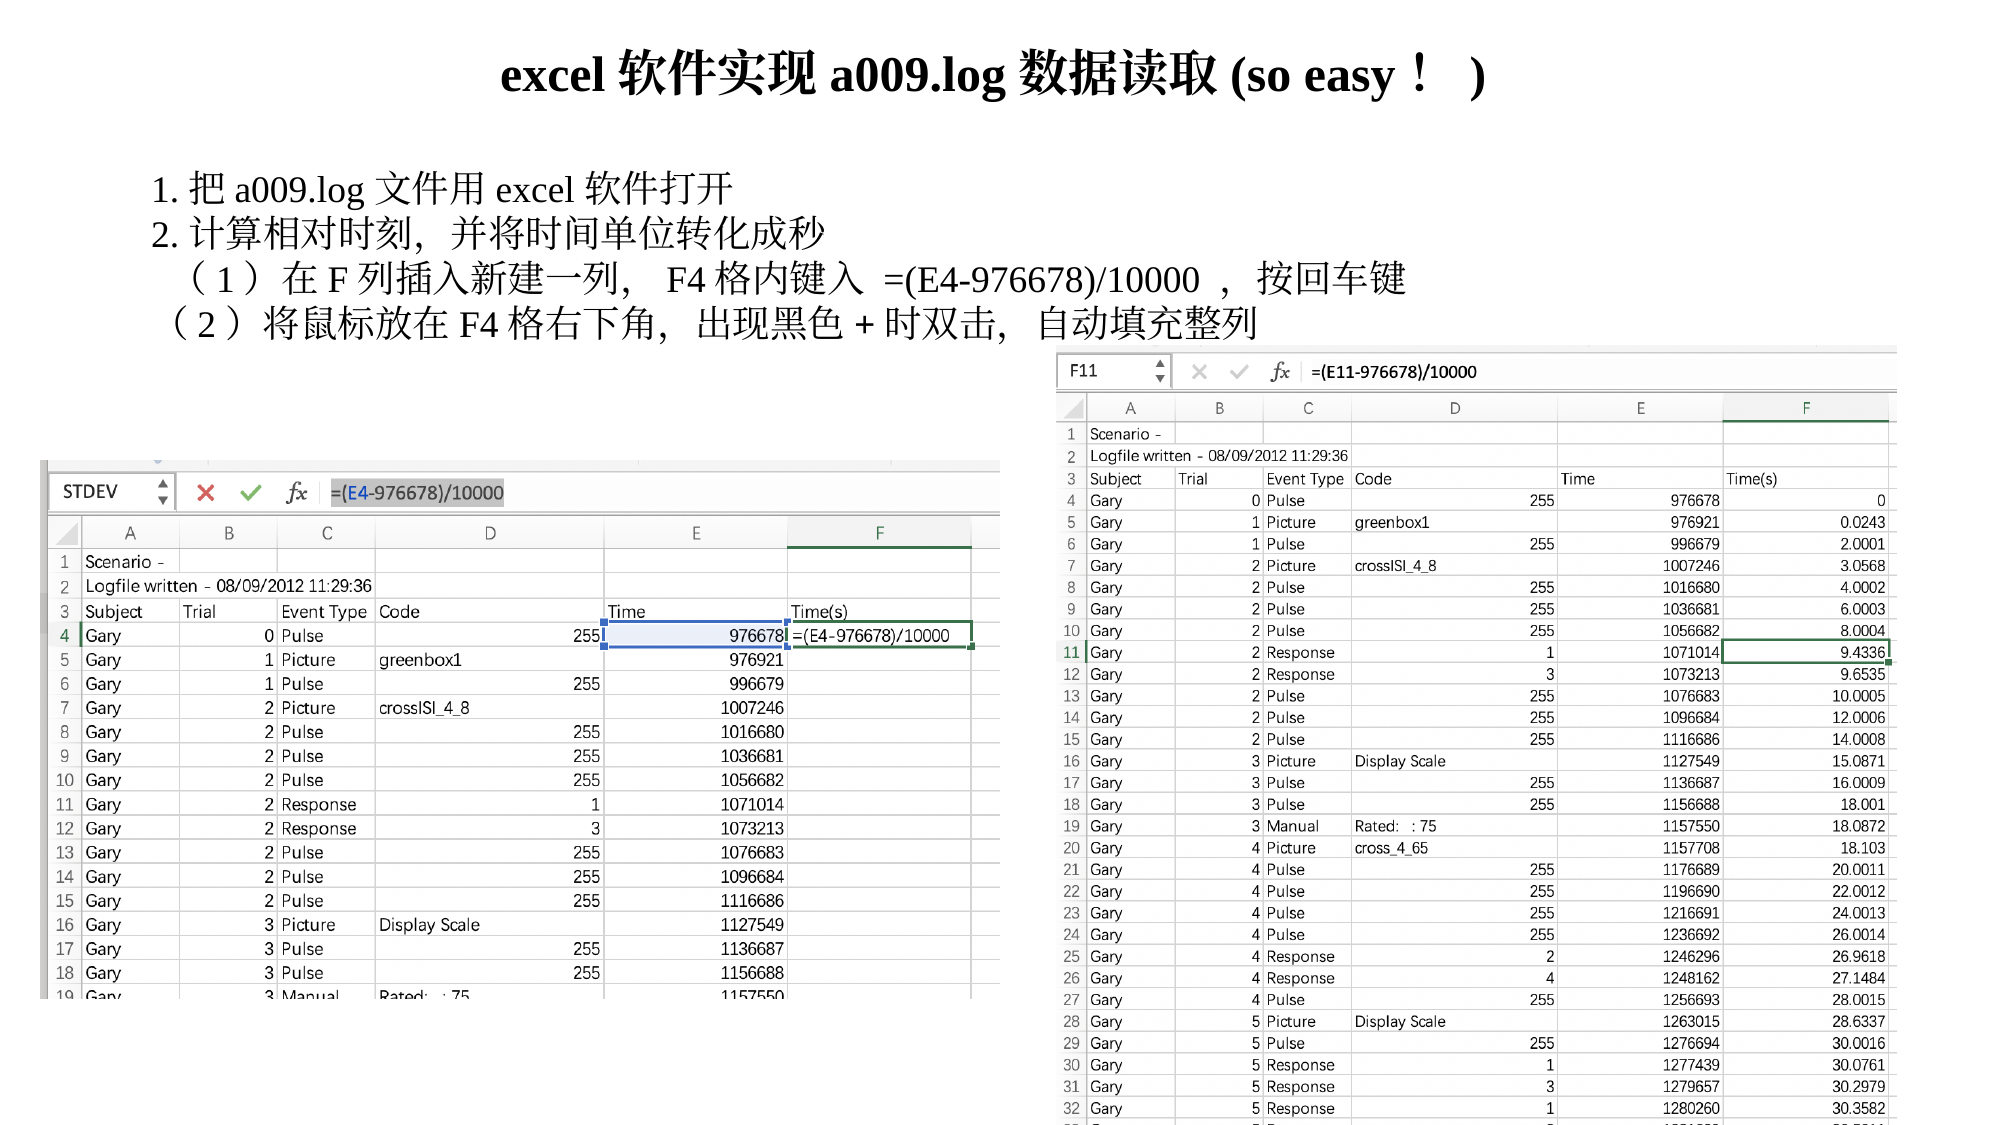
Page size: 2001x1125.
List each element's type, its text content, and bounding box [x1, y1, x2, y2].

text_box excel软件实现a009.log数据读取(so easy！) [485, 34, 1502, 110]
picture [40, 460, 1000, 999]
picture [1056, 345, 1897, 1125]
text_box 1.把a009.log文件用excel软件打开 2.计算相对时刻，并将时间单位转化成秒 （1）在F列插入新建一列，F4格内键入 =(E4-976678)/10000 ，按回车键 （2）将鼠标放在F4格右下角，出现黑色+时双击，自动填充整列 [136, 157, 1422, 353]
